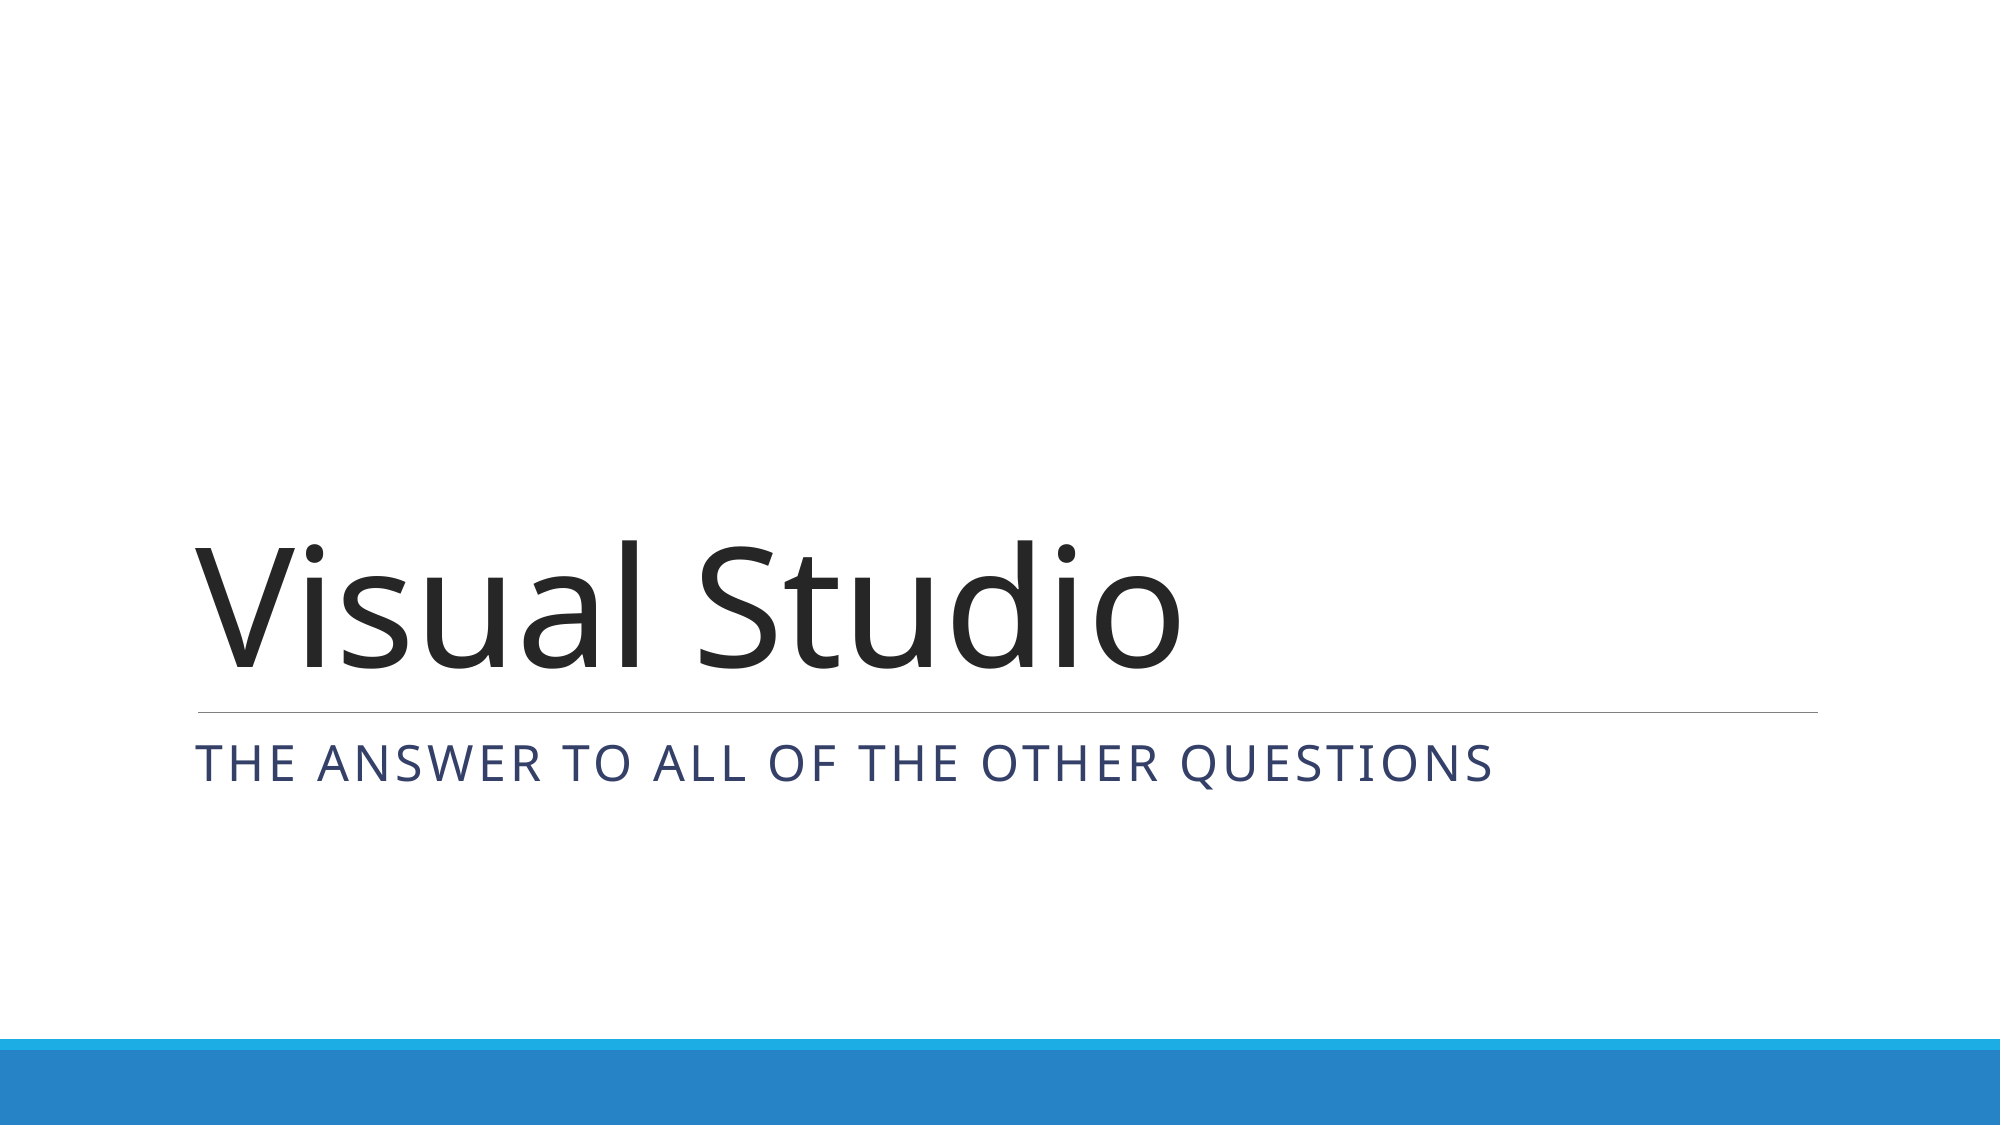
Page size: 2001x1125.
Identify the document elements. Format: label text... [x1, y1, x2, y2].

subtitle The Answer To All of The Other Questions [180, 730, 1831, 919]
title Visual Studio [180, 124, 1830, 710]
